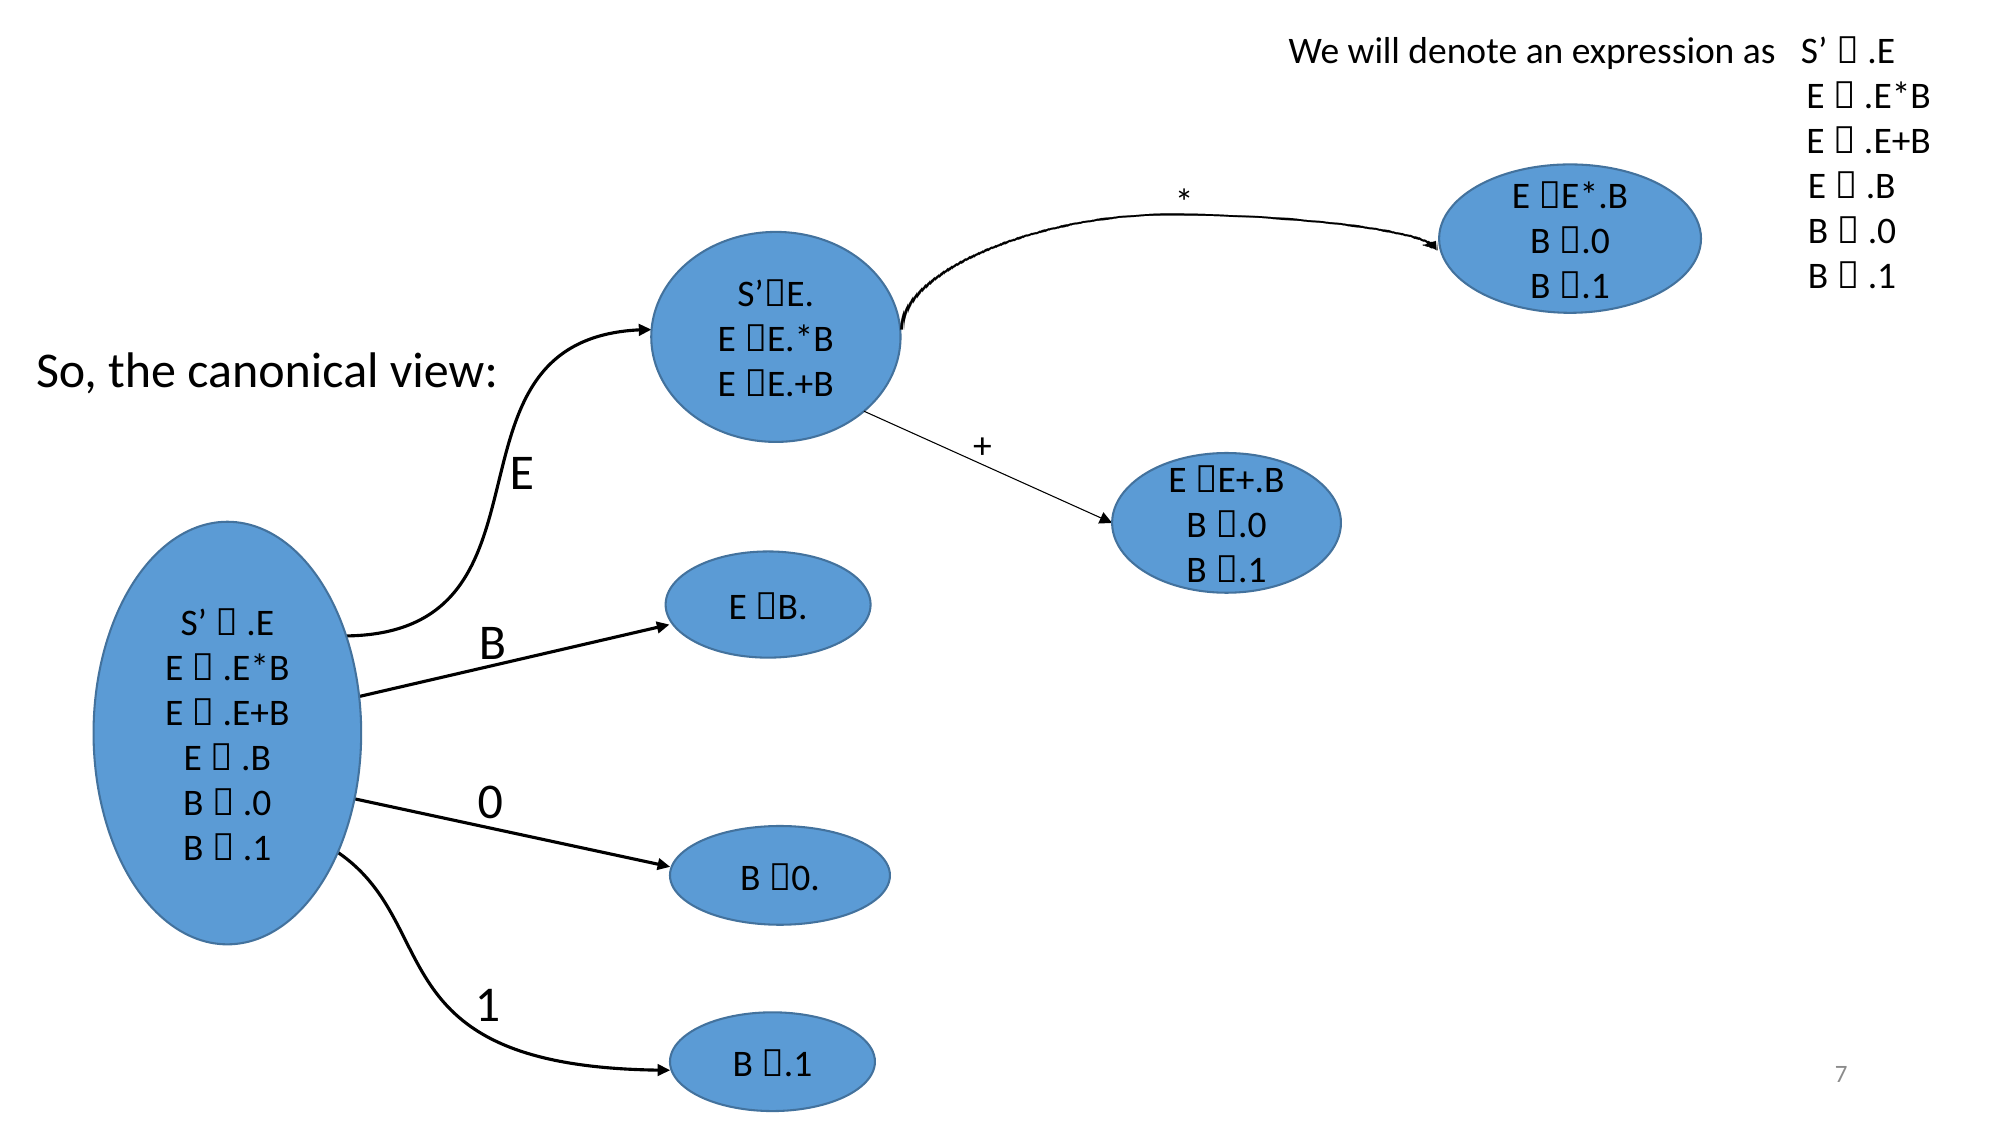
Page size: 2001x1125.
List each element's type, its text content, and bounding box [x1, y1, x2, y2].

text_box * [1159, 170, 1242, 213]
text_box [137, 601, 670, 1071]
text_box So, the canonical view: [21, 329, 342, 405]
text_box E B. [664, 550, 872, 659]
text_box E E+.B B .0 B .1 [1111, 451, 1342, 594]
text_box B .1 [670, 1011, 876, 1113]
text_box E E*.B B .0 B .1 [1445, 163, 1703, 314]
text_box S’E. E E.*B E E.+B [650, 230, 902, 443]
picture [900, 213, 1455, 330]
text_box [342, 329, 652, 636]
slide_number 7 [1412, 1042, 1863, 1103]
text_box B 0. [670, 824, 891, 926]
text_box S’  .E E  .E*B E  .E+B E  .B B  .0 B  .1 [92, 520, 333, 891]
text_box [863, 411, 1113, 523]
text_box We will denote an expression as S’  .E E  .E*B E  .E+B E  .B B  .0 B  .1 [1273, 18, 1967, 304]
